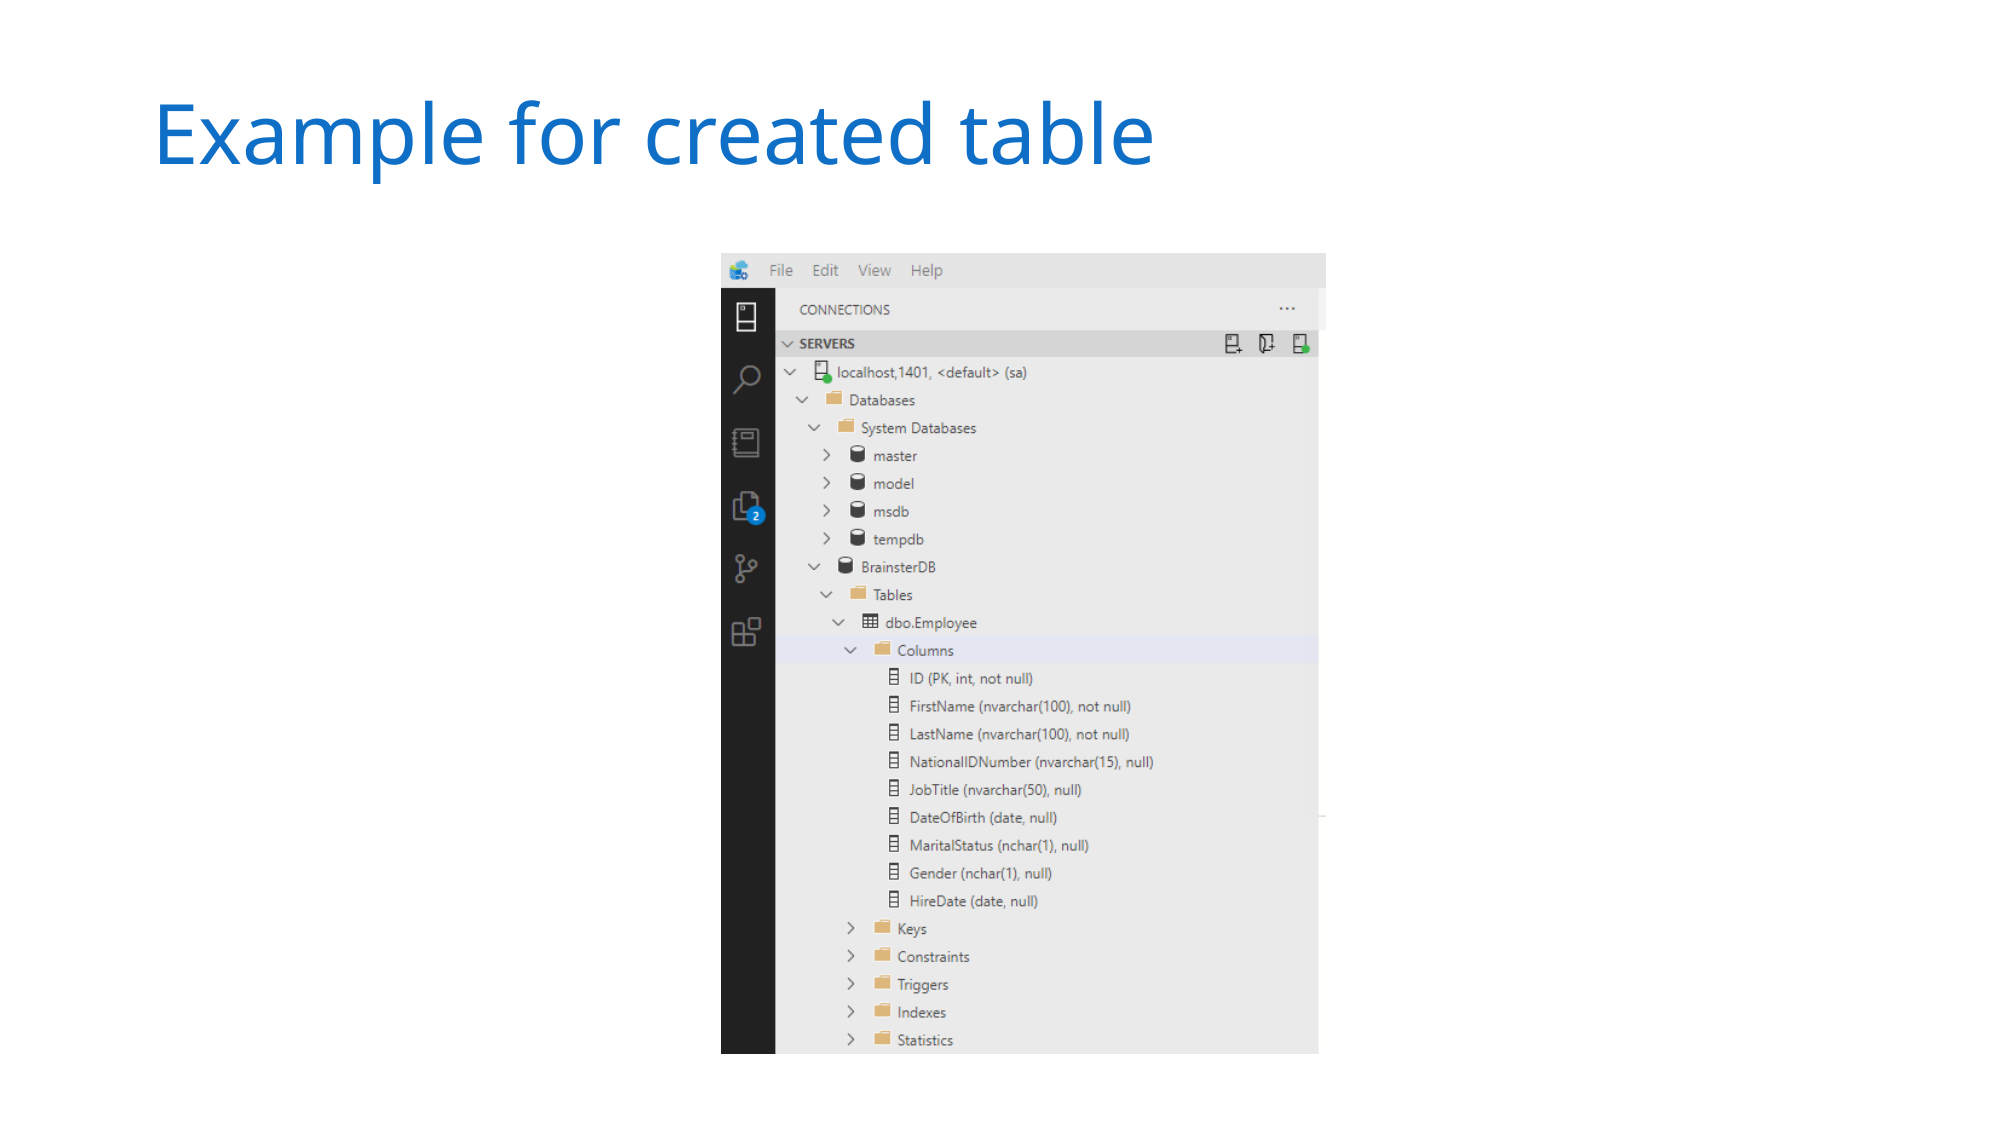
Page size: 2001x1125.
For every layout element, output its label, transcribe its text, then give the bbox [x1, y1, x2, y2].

picture [721, 253, 1326, 1054]
title Example for created table [137, 59, 1863, 217]
